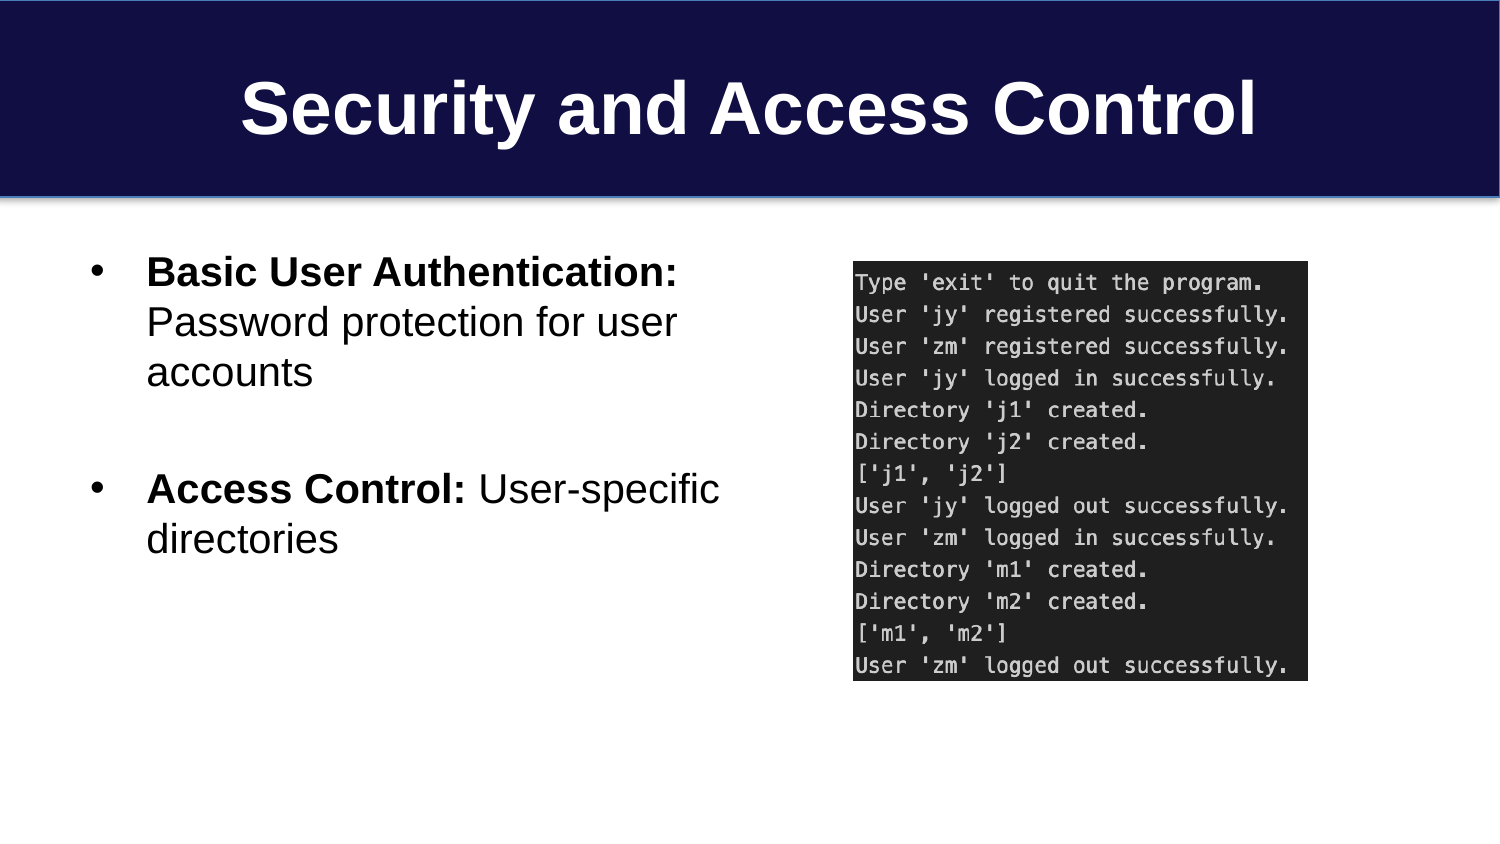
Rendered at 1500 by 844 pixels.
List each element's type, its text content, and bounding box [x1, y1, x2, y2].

title Security and Access Control [75, 33, 1425, 175]
picture [853, 261, 1308, 681]
list Basic User Authentication: Password protection for user accounts Access Control: User-specific directories [75, 237, 803, 794]
